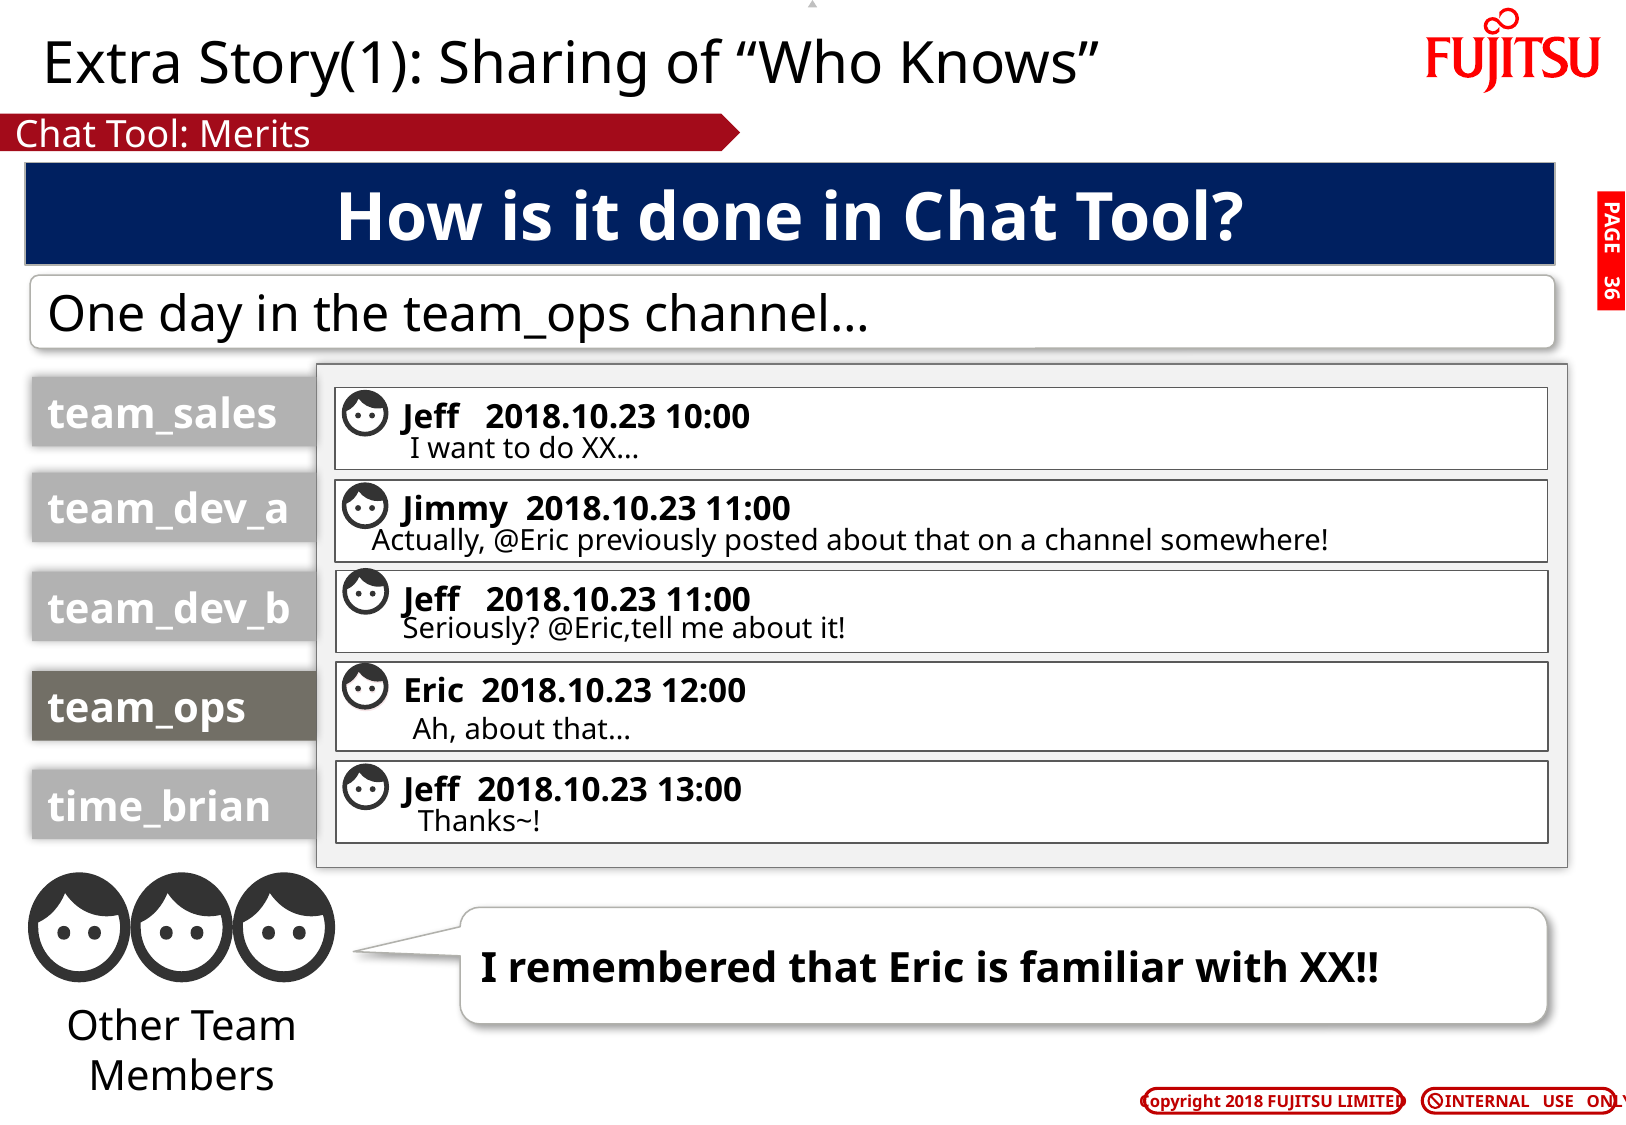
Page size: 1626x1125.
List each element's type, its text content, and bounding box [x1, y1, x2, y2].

text_box [342, 763, 390, 811]
text_box [341, 482, 389, 528]
text_box Thanks~! [403, 795, 556, 845]
text_box Seriously? @Eric,tell me about it! [387, 602, 861, 652]
text_box [27, 872, 130, 983]
title Extra Story(1): Sharing of “Who Knows” [28, 28, 1404, 93]
text_box Other Team Members [51, 991, 312, 1107]
text_box team_dev_b [32, 571, 317, 642]
text_box How is it done in Chat Tool? [25, 162, 1555, 266]
text_box I want to do XX… [395, 421, 655, 472]
text_box [341, 389, 389, 437]
text_box Eric 2018.10.23 12:00 [335, 661, 1549, 751]
slide_number PAGE 35 [1597, 191, 1625, 311]
text_box [316, 364, 1568, 868]
text_box Jimmy 2018.10.23 11:00 [335, 479, 1548, 562]
text_box Actually, @Eric previously posted about that on a channel somewhere! [356, 514, 1345, 564]
text_box team_sales [32, 376, 317, 447]
text_box team_dev_a [32, 472, 317, 543]
text_box Chat Tool: Merits [0, 111, 743, 154]
text_box Jeff 2018.10.23 11:00 [335, 570, 1549, 653]
text_box [342, 567, 390, 615]
text_box [232, 872, 336, 983]
text_box One day in the team_ops channel… [30, 275, 1555, 349]
text_box I remembered that Eric is familiar with XX!! [353, 907, 1548, 1024]
text_box time_brian [32, 769, 317, 840]
text_box Jeff 2018.10.23 10:00 [335, 387, 1548, 470]
text_box Ah, about that… [397, 703, 647, 753]
text_box team_ops [32, 671, 317, 741]
text_box Jeff 2018.10.23 13:00 [335, 760, 1549, 844]
text_box [341, 662, 389, 710]
text_box [130, 872, 233, 983]
